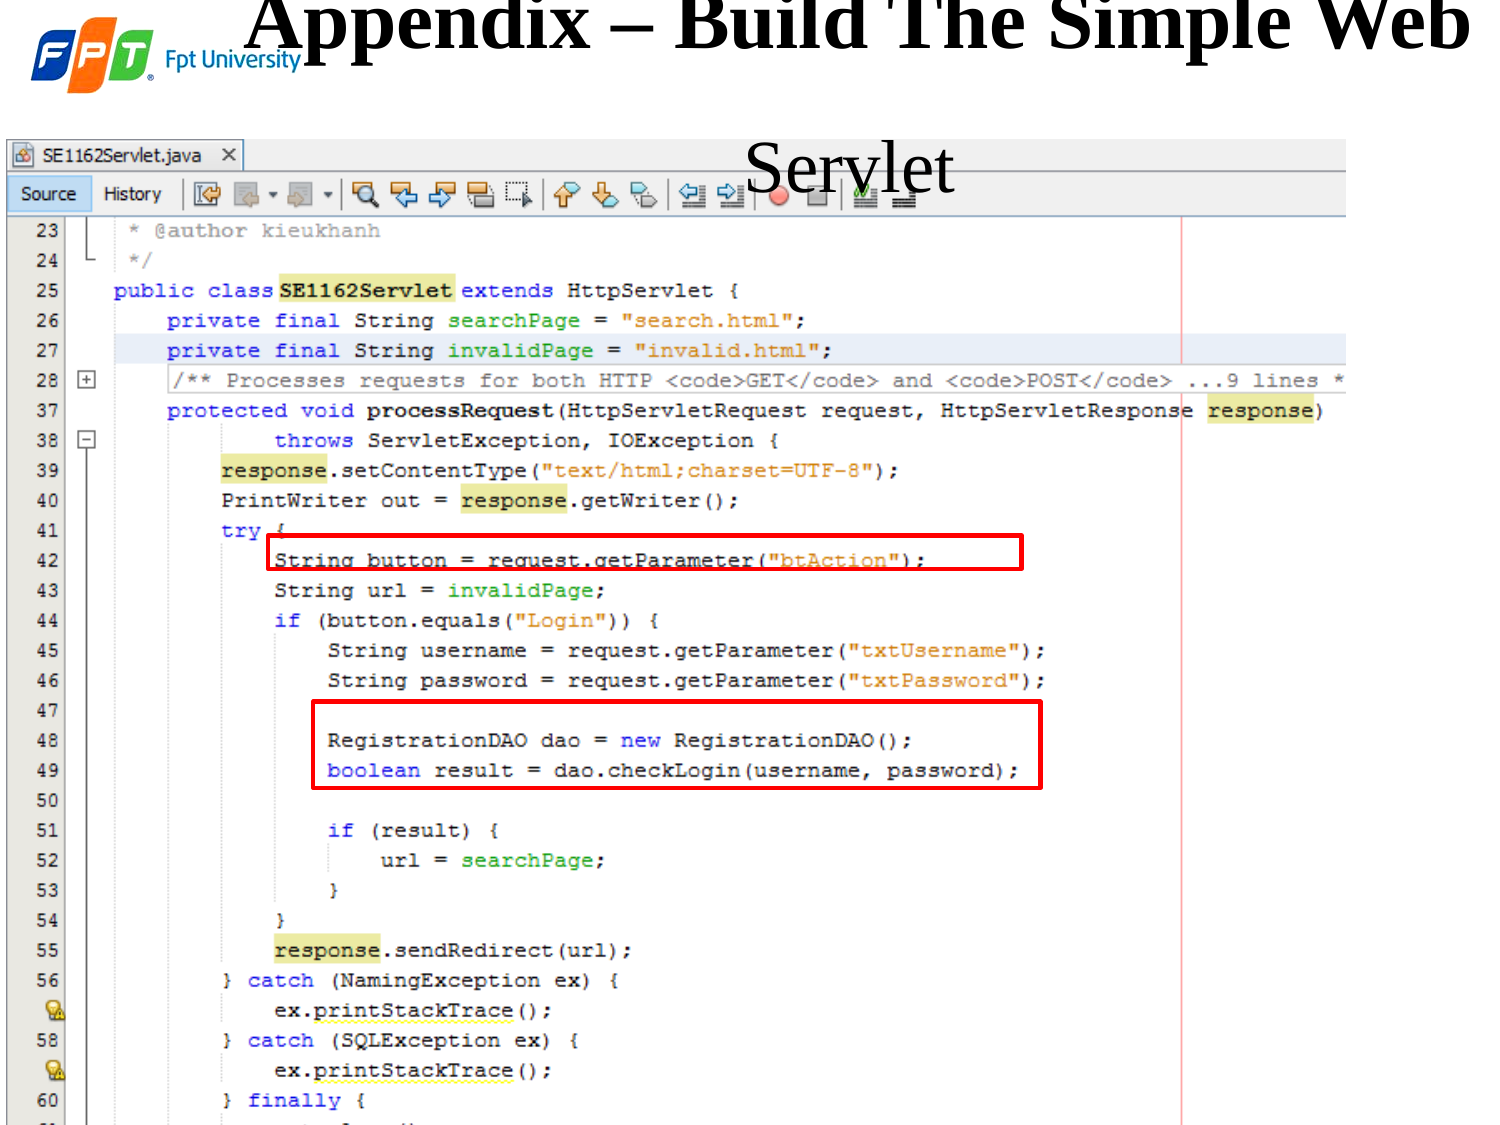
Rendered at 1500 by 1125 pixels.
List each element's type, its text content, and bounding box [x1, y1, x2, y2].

picture [6, 139, 1346, 1125]
picture [0, 0, 217, 122]
title Appendix – Build The Simple Web Servlet [217, 0, 1500, 187]
